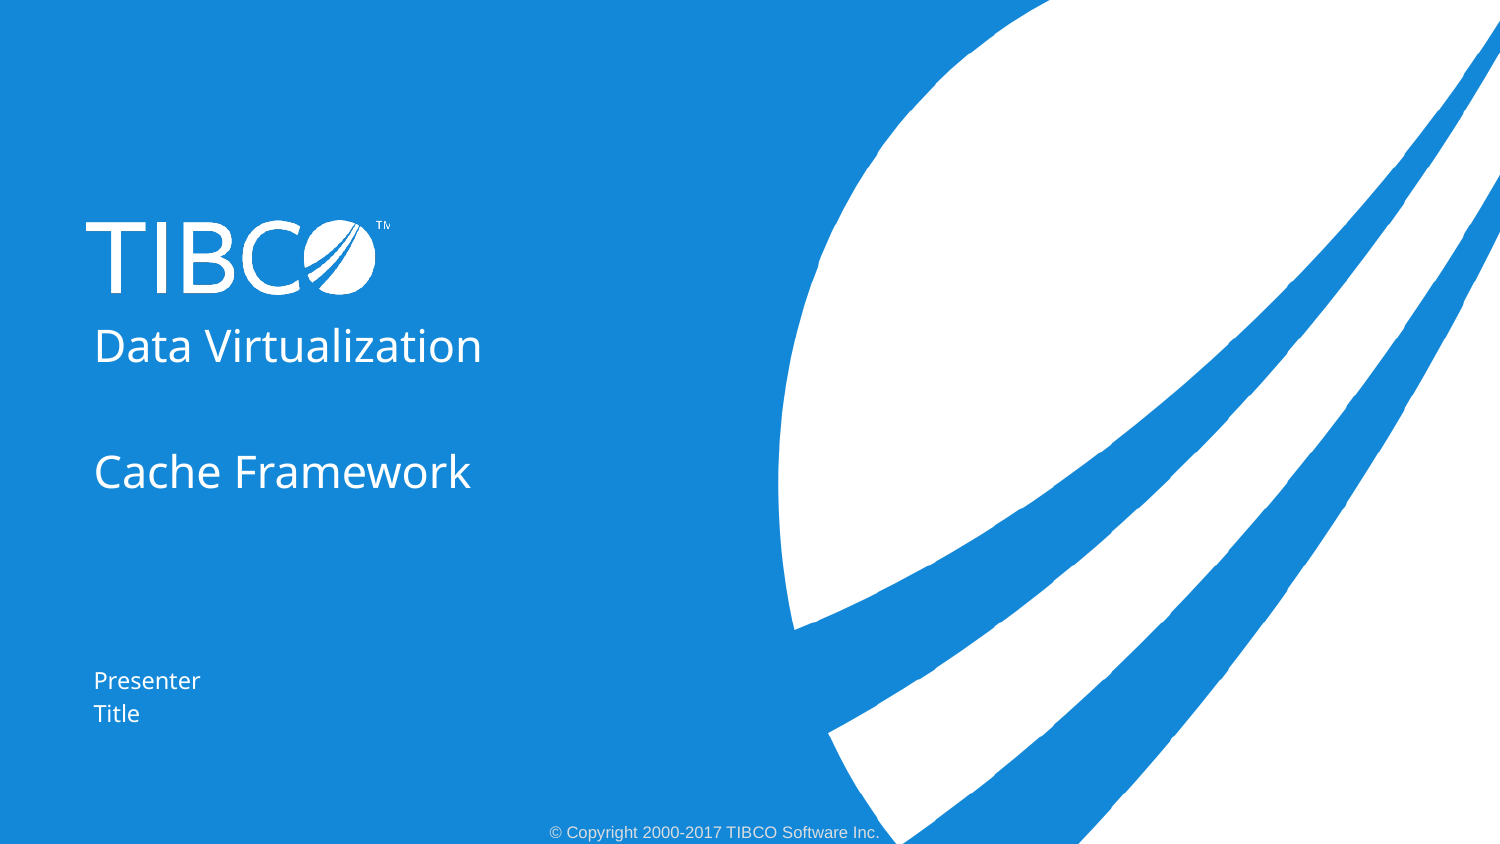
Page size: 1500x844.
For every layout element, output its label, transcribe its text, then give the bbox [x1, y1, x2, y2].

list Data Virtualization Cache Framework [78, 310, 594, 507]
footer © Copyright 2000-2017 TIBCO Software Inc. [477, 809, 953, 844]
list Presenter Title [78, 658, 695, 736]
